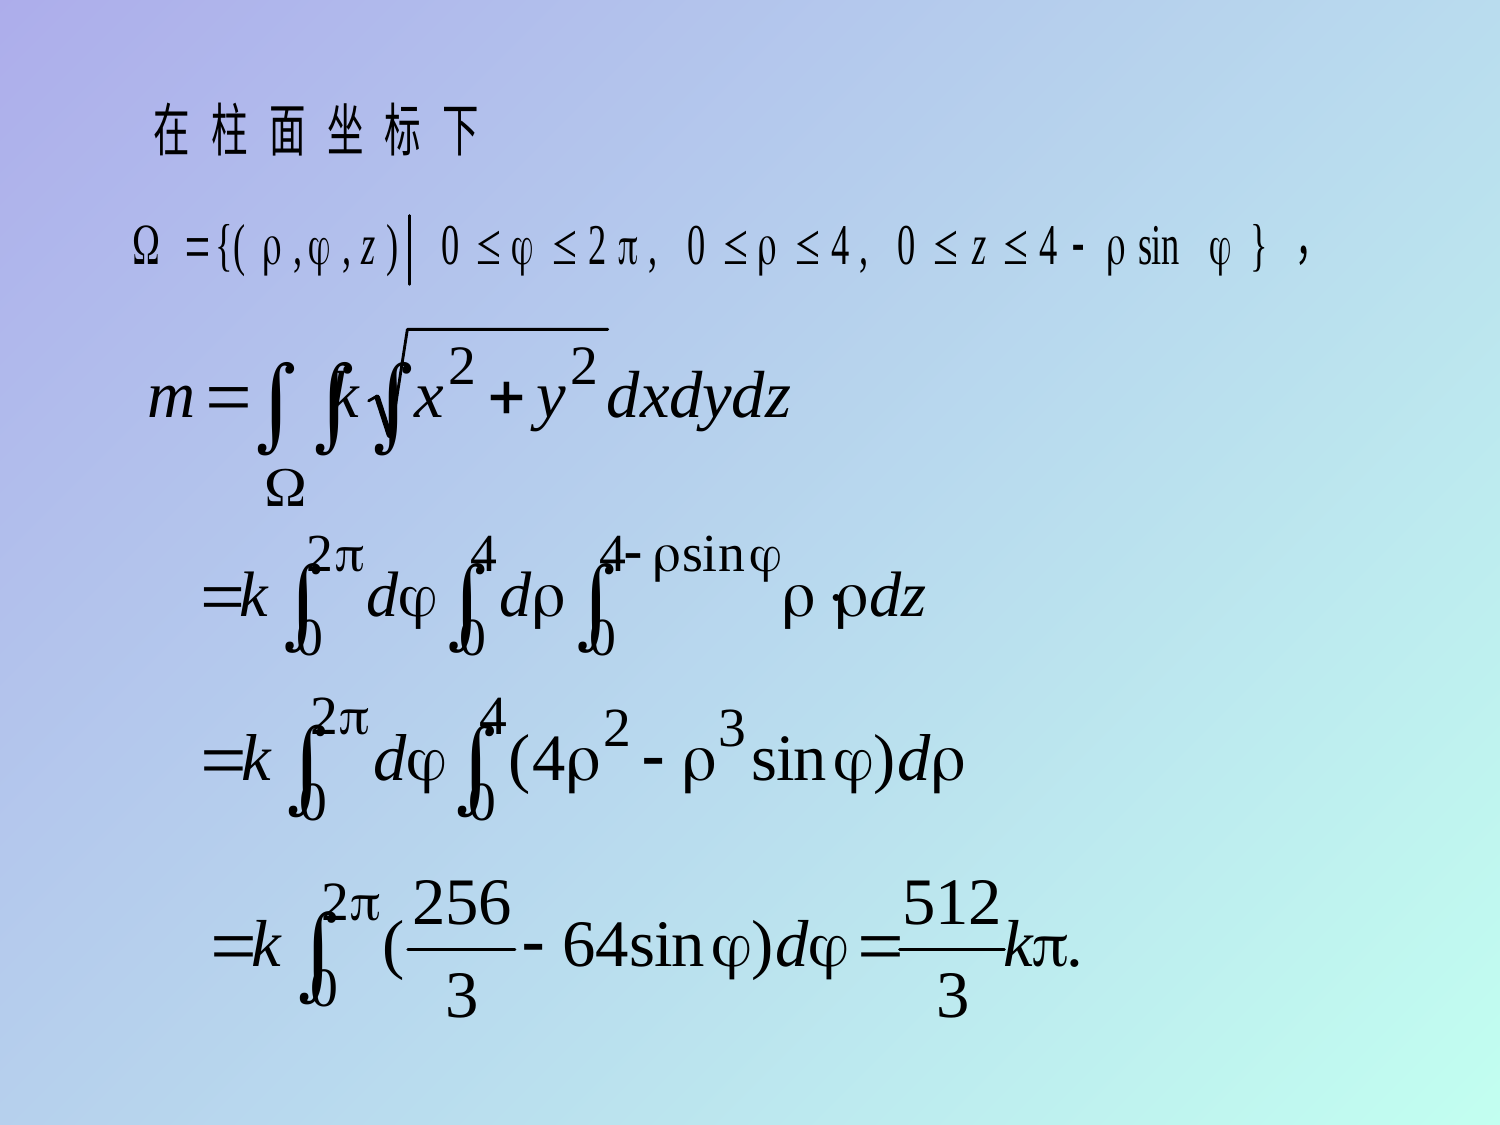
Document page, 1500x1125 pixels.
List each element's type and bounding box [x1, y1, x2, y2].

text_box [187, 680, 975, 836]
text_box [187, 520, 939, 670]
text_box [137, 325, 806, 518]
text_box [124, 62, 1500, 325]
text_box [197, 860, 1088, 1033]
